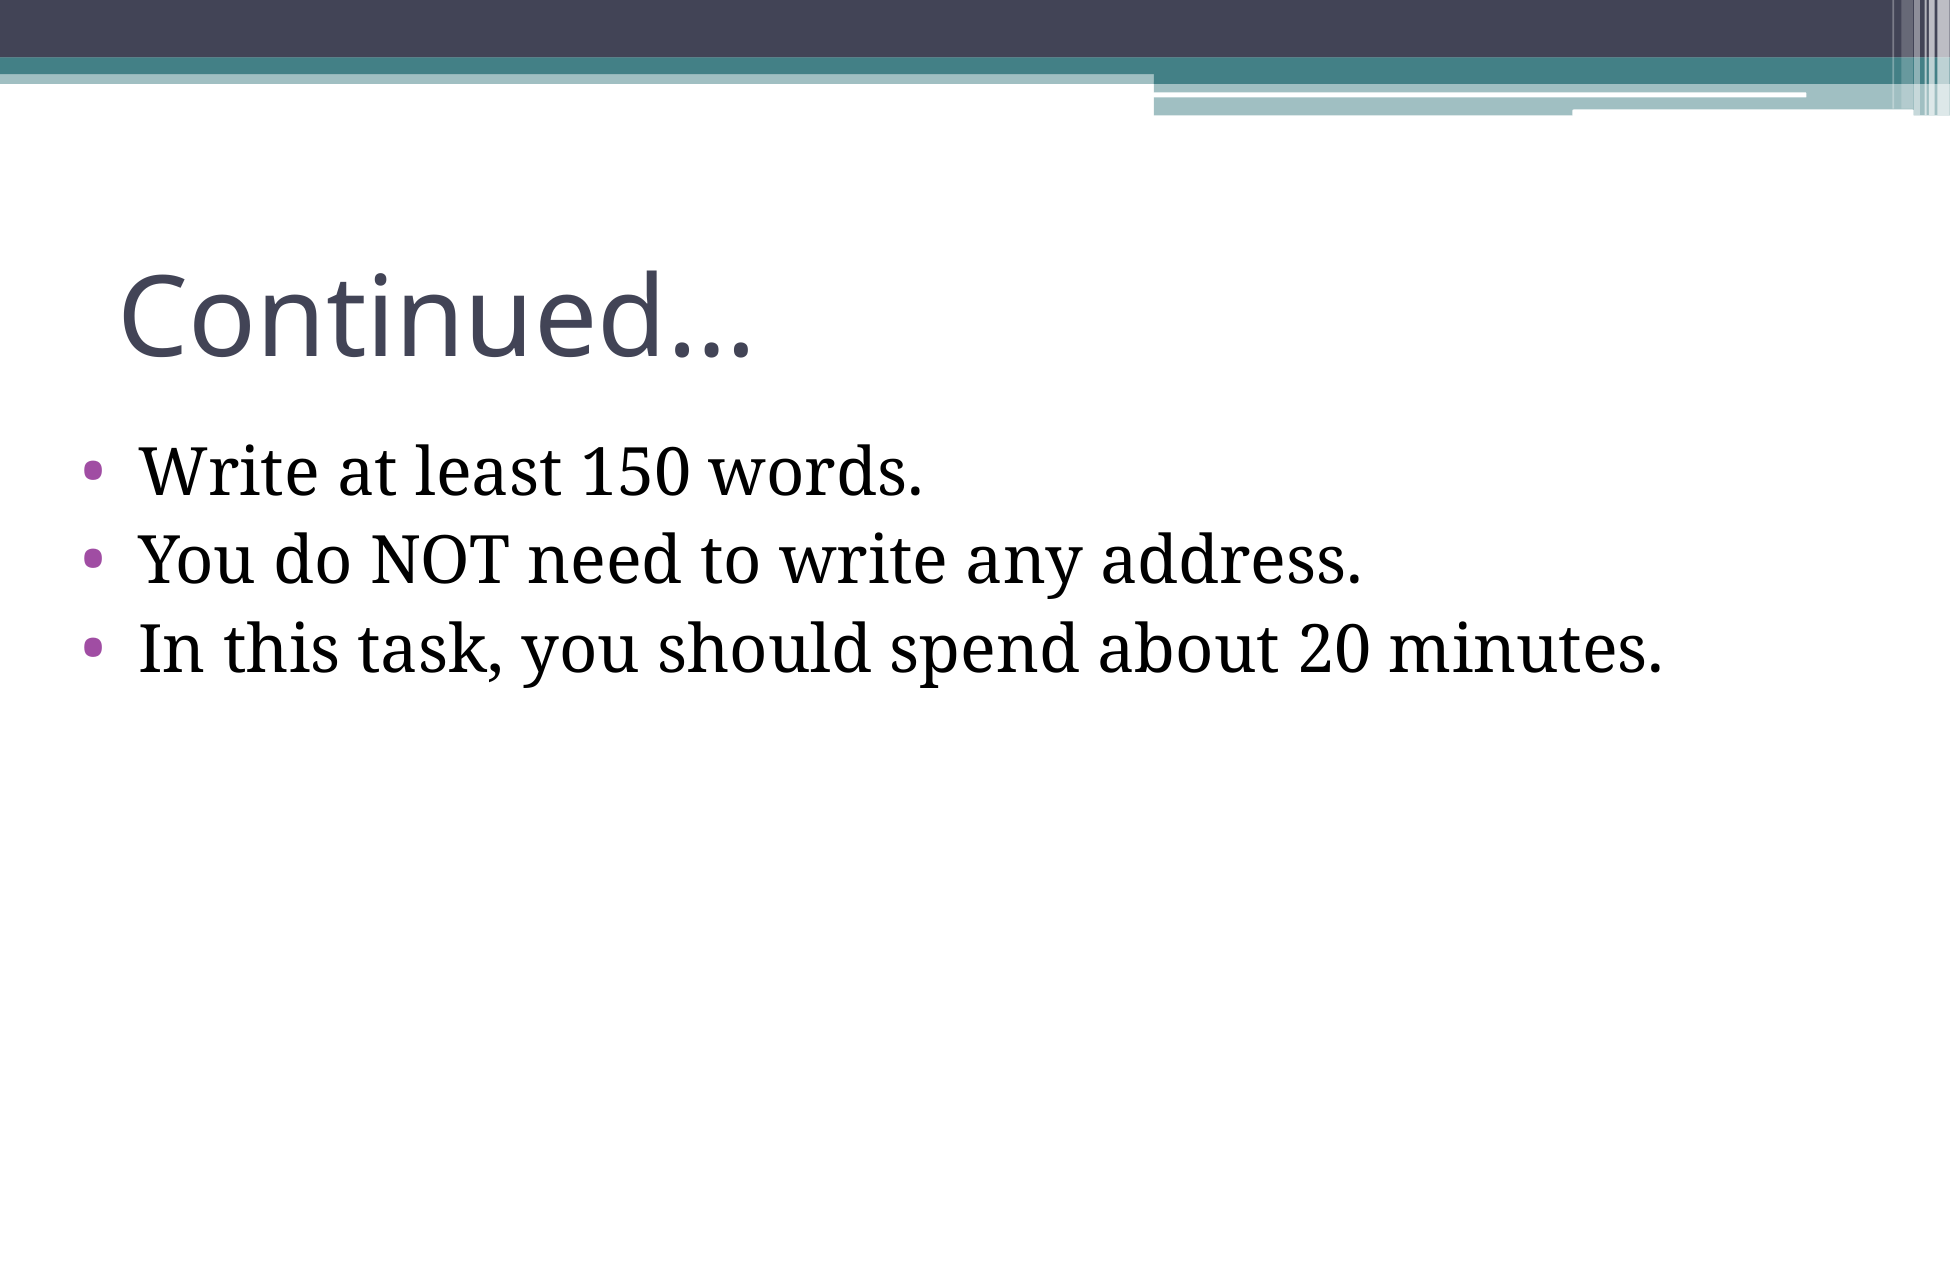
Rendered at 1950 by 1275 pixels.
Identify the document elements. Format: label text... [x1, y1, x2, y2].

title Continued… [97, 212, 1853, 411]
list Write at least 150 words. You do NOT need to write any address. In this task, you should spend about 20 minutes. [37, 418, 1925, 1223]
